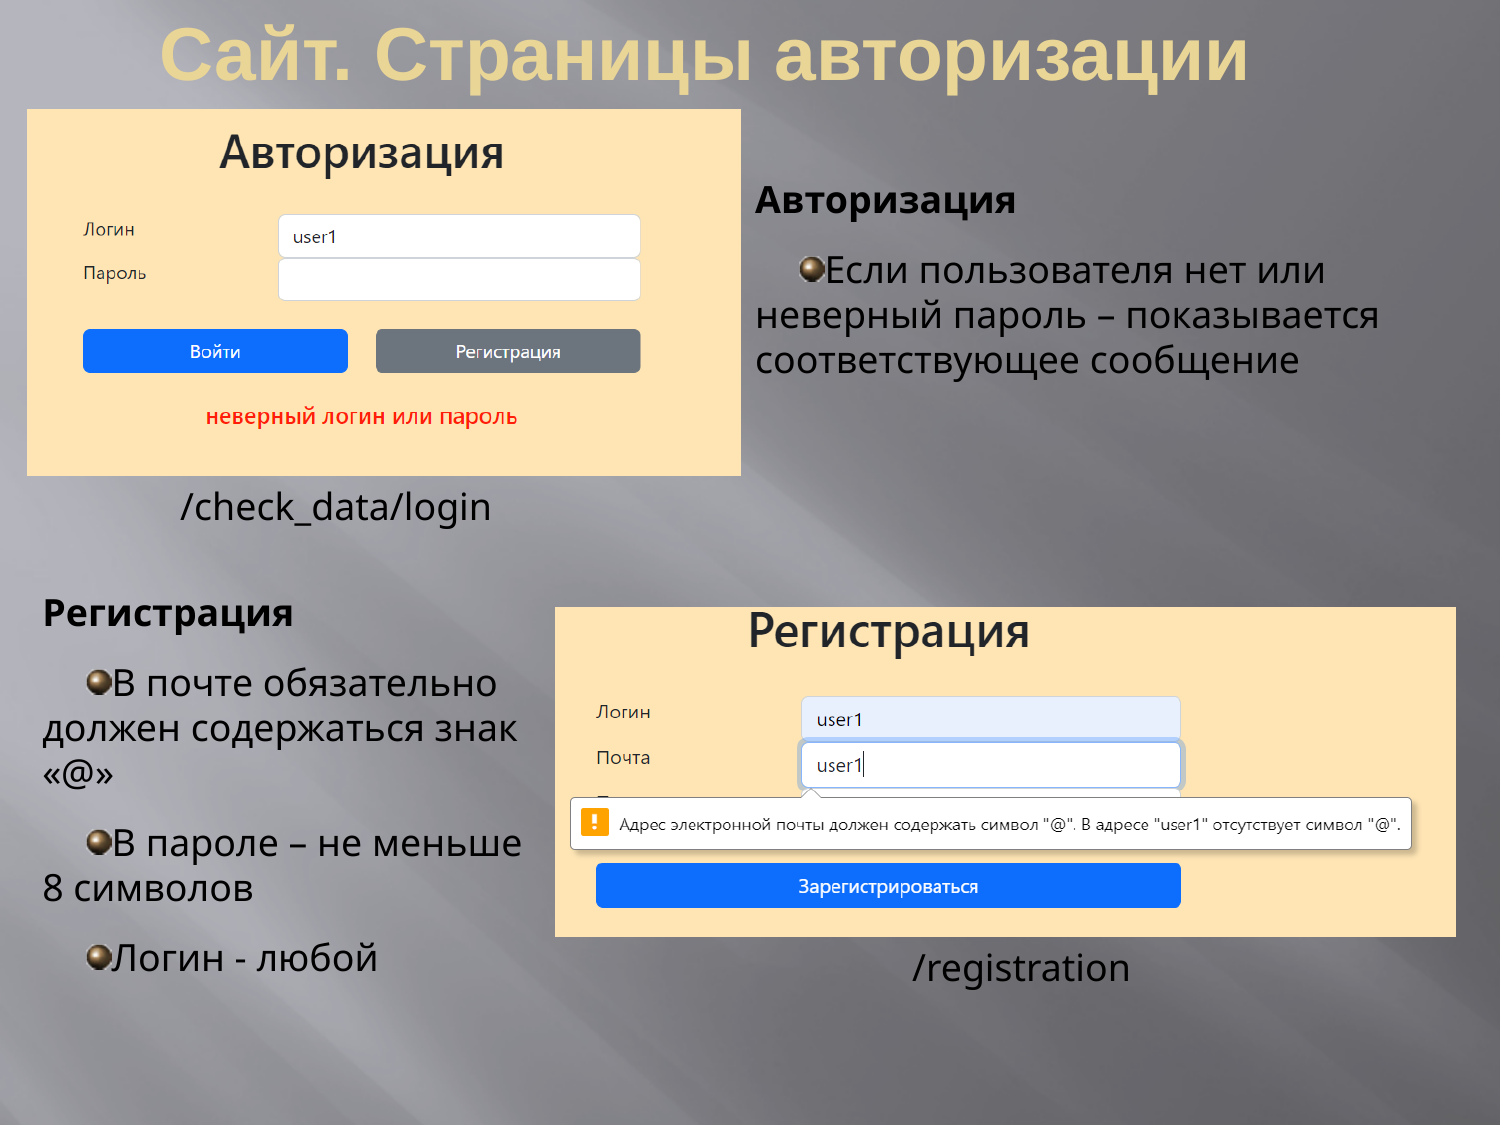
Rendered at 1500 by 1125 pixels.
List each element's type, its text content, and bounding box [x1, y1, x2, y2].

text_box /registration [897, 936, 1500, 997]
text_box Сайт. Страницы авторизации [0, 2, 1441, 98]
text_box Авторизация Если пользователя нет или неверный пароль – показывается соответствующее сообщение [745, 168, 1490, 389]
text_box Регистрация В почте обязательно должен содержаться знак «@» В пароле – не меньше 8 символов Логин - любой [27, 581, 556, 987]
text_box /check_data/login [165, 475, 931, 536]
picture [0, 0, 1500, 1125]
